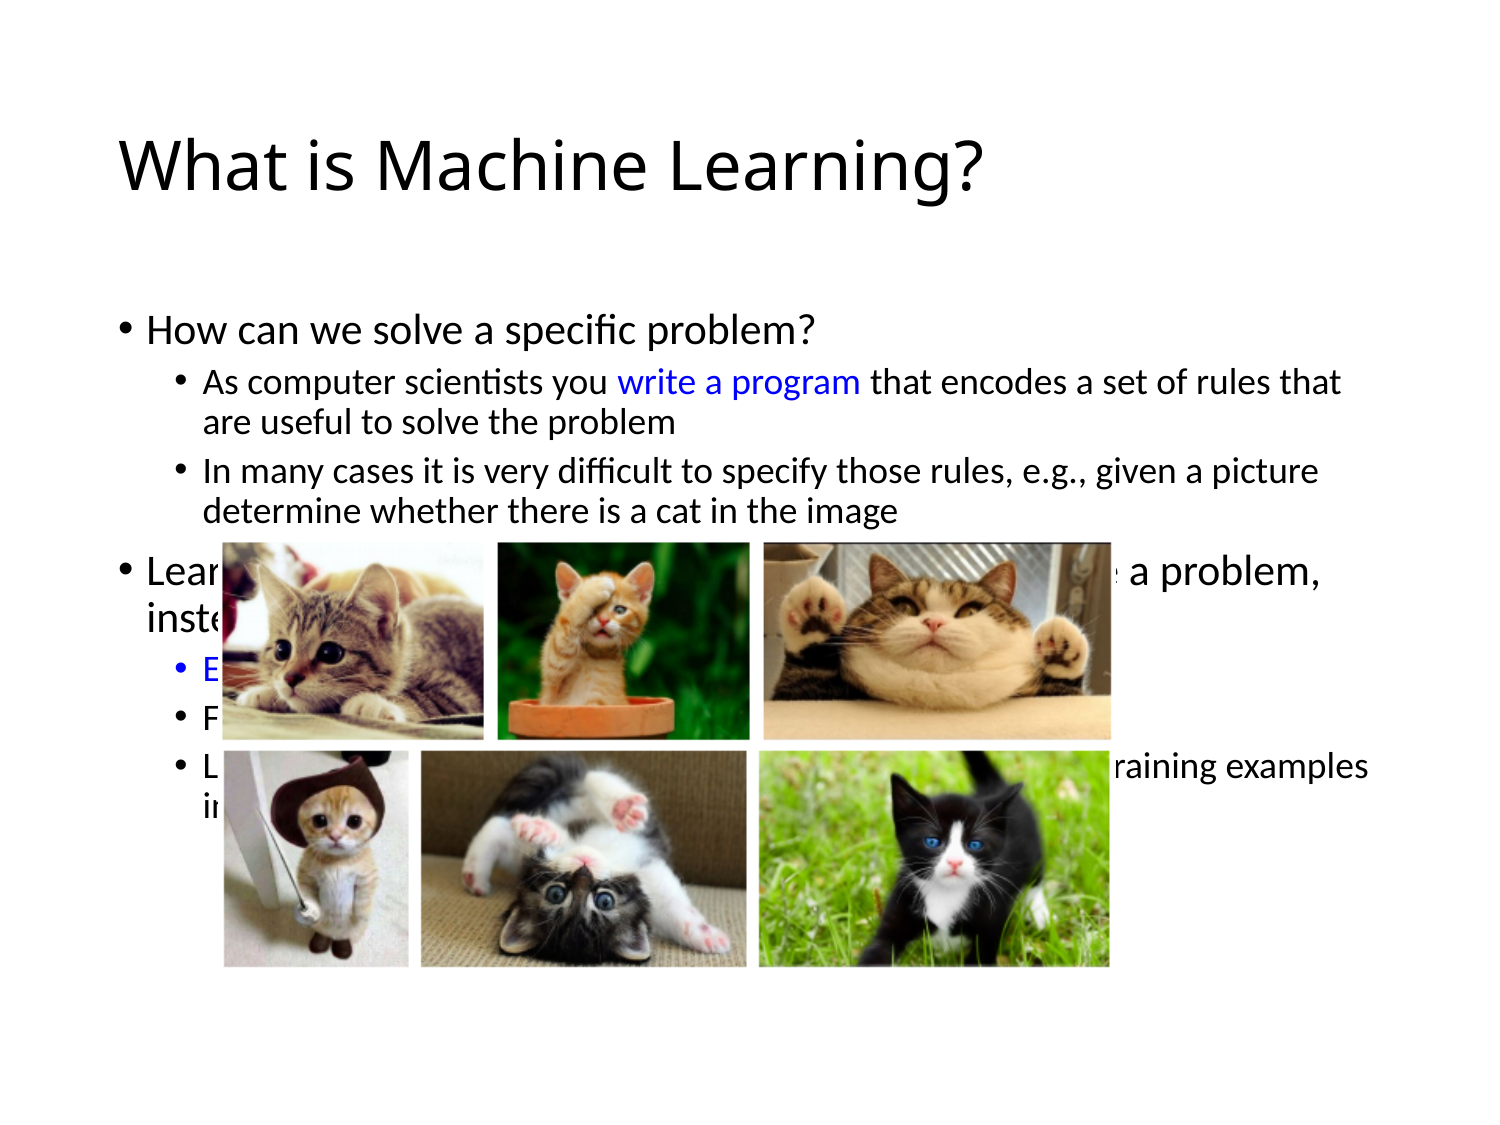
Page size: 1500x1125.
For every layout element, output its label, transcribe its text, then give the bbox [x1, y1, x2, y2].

list How can we solve a specific problem? As computer scientists you write a program that encodes a set of rules that are useful to solve the problem In many cases it is very difficult to specify those rules, e.g., given a picture determine whether there is a cat in the image Learning systems are not directly programmed to solve a problem, instead they develop own program based on: Examples of how they should behave From trial-and-error experience trying to solve the problem Learning simply means incorporating information from the training examples into the system [103, 299, 1397, 1014]
picture [218, 538, 1116, 972]
title What is Machine Learning? [103, 59, 1397, 278]
